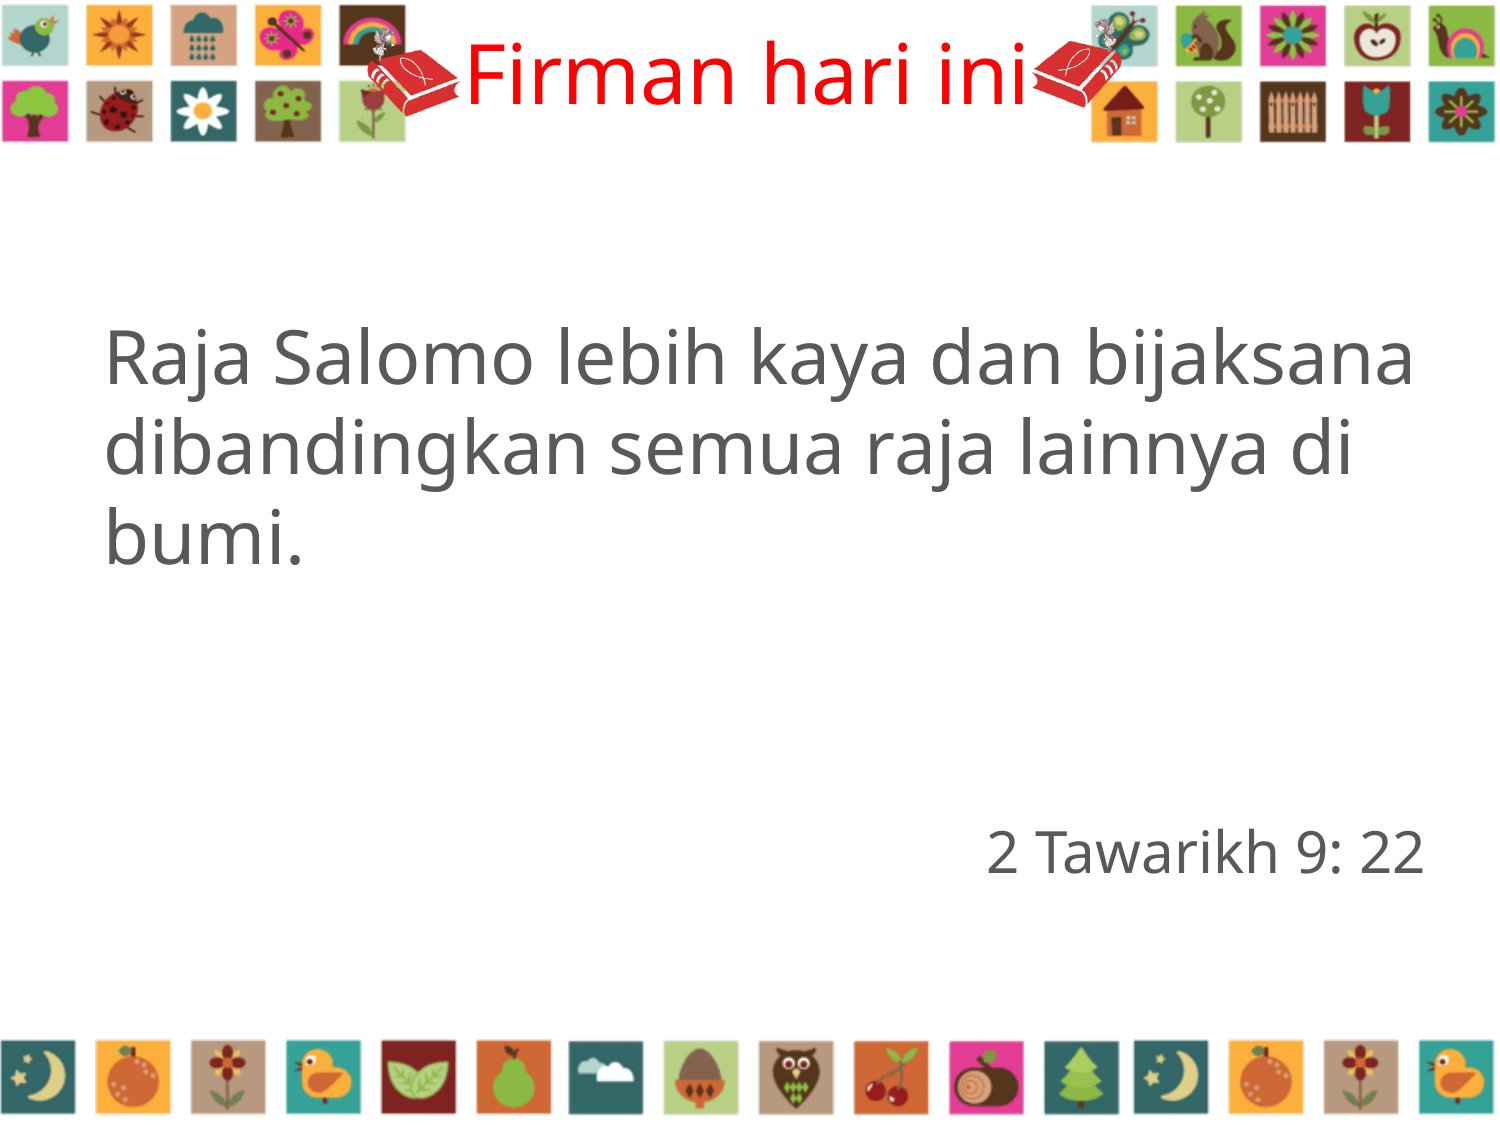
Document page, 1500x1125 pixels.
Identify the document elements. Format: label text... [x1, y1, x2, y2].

picture [999, 3, 1500, 150]
text_box 2 Tawarikh 9: 22 [808, 807, 1441, 893]
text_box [0, 1028, 1500, 1118]
text_box Firman hari ini [425, 13, 1078, 129]
picture [0, 3, 492, 150]
text_box Raja Salomo lebih kaya dan bijaksana dibandingkan semua raja lainnya di bumi. [88, 302, 1436, 588]
